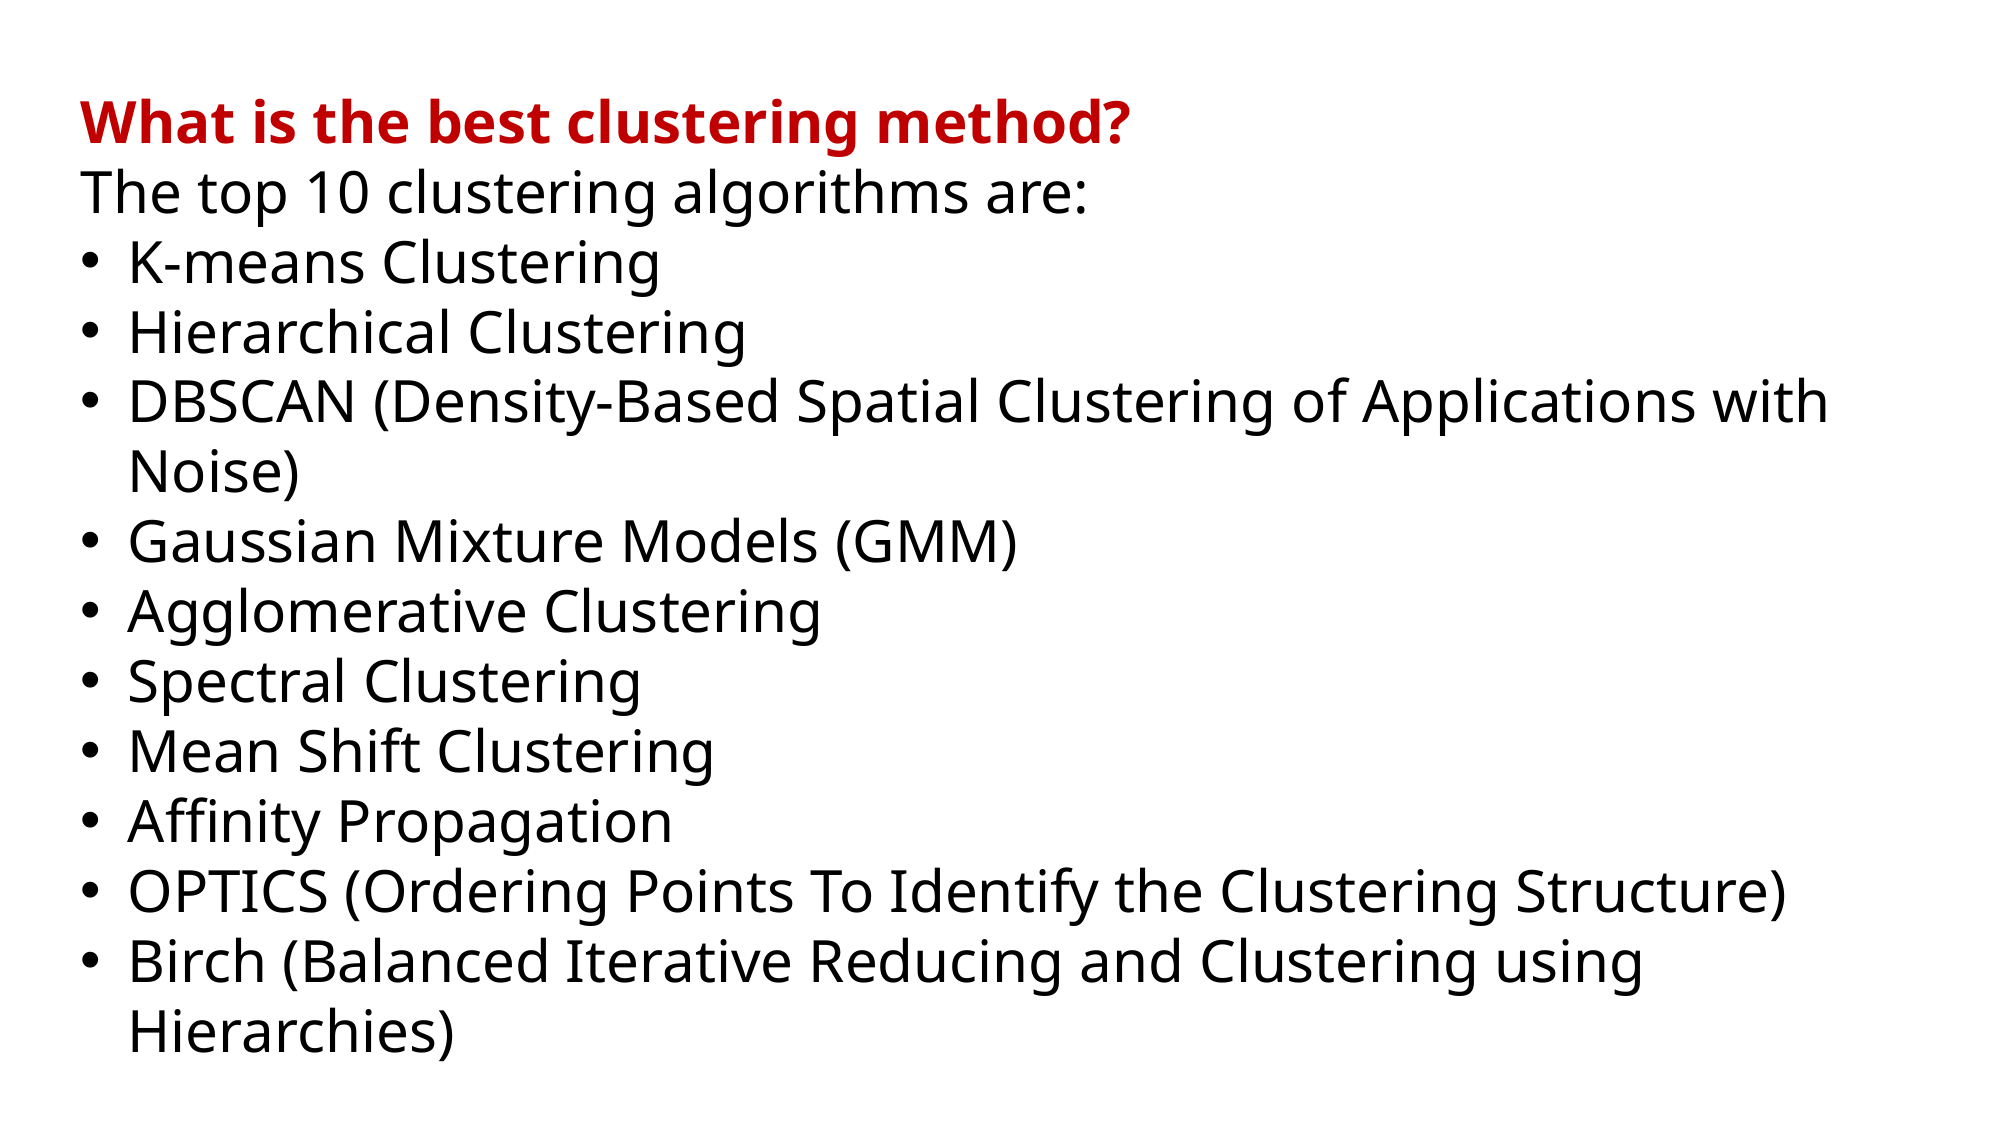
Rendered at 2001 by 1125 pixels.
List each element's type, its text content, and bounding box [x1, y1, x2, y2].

text_box What is the best clustering method? The top 10 clustering algorithms are: K-means Clustering Hierarchical Clustering DBSCAN (Density-Based Spatial Clustering of Applications with Noise) Gaussian Mixture Models (GMM) Agglomerative Clustering Spectral Clustering Mean Shift Clustering Affinity Propagation OPTICS (Ordering Points To Identify the Clustering Structure) Birch (Balanced Iterative Reducing and Clustering using Hierarchies) [66, 77, 1954, 1072]
